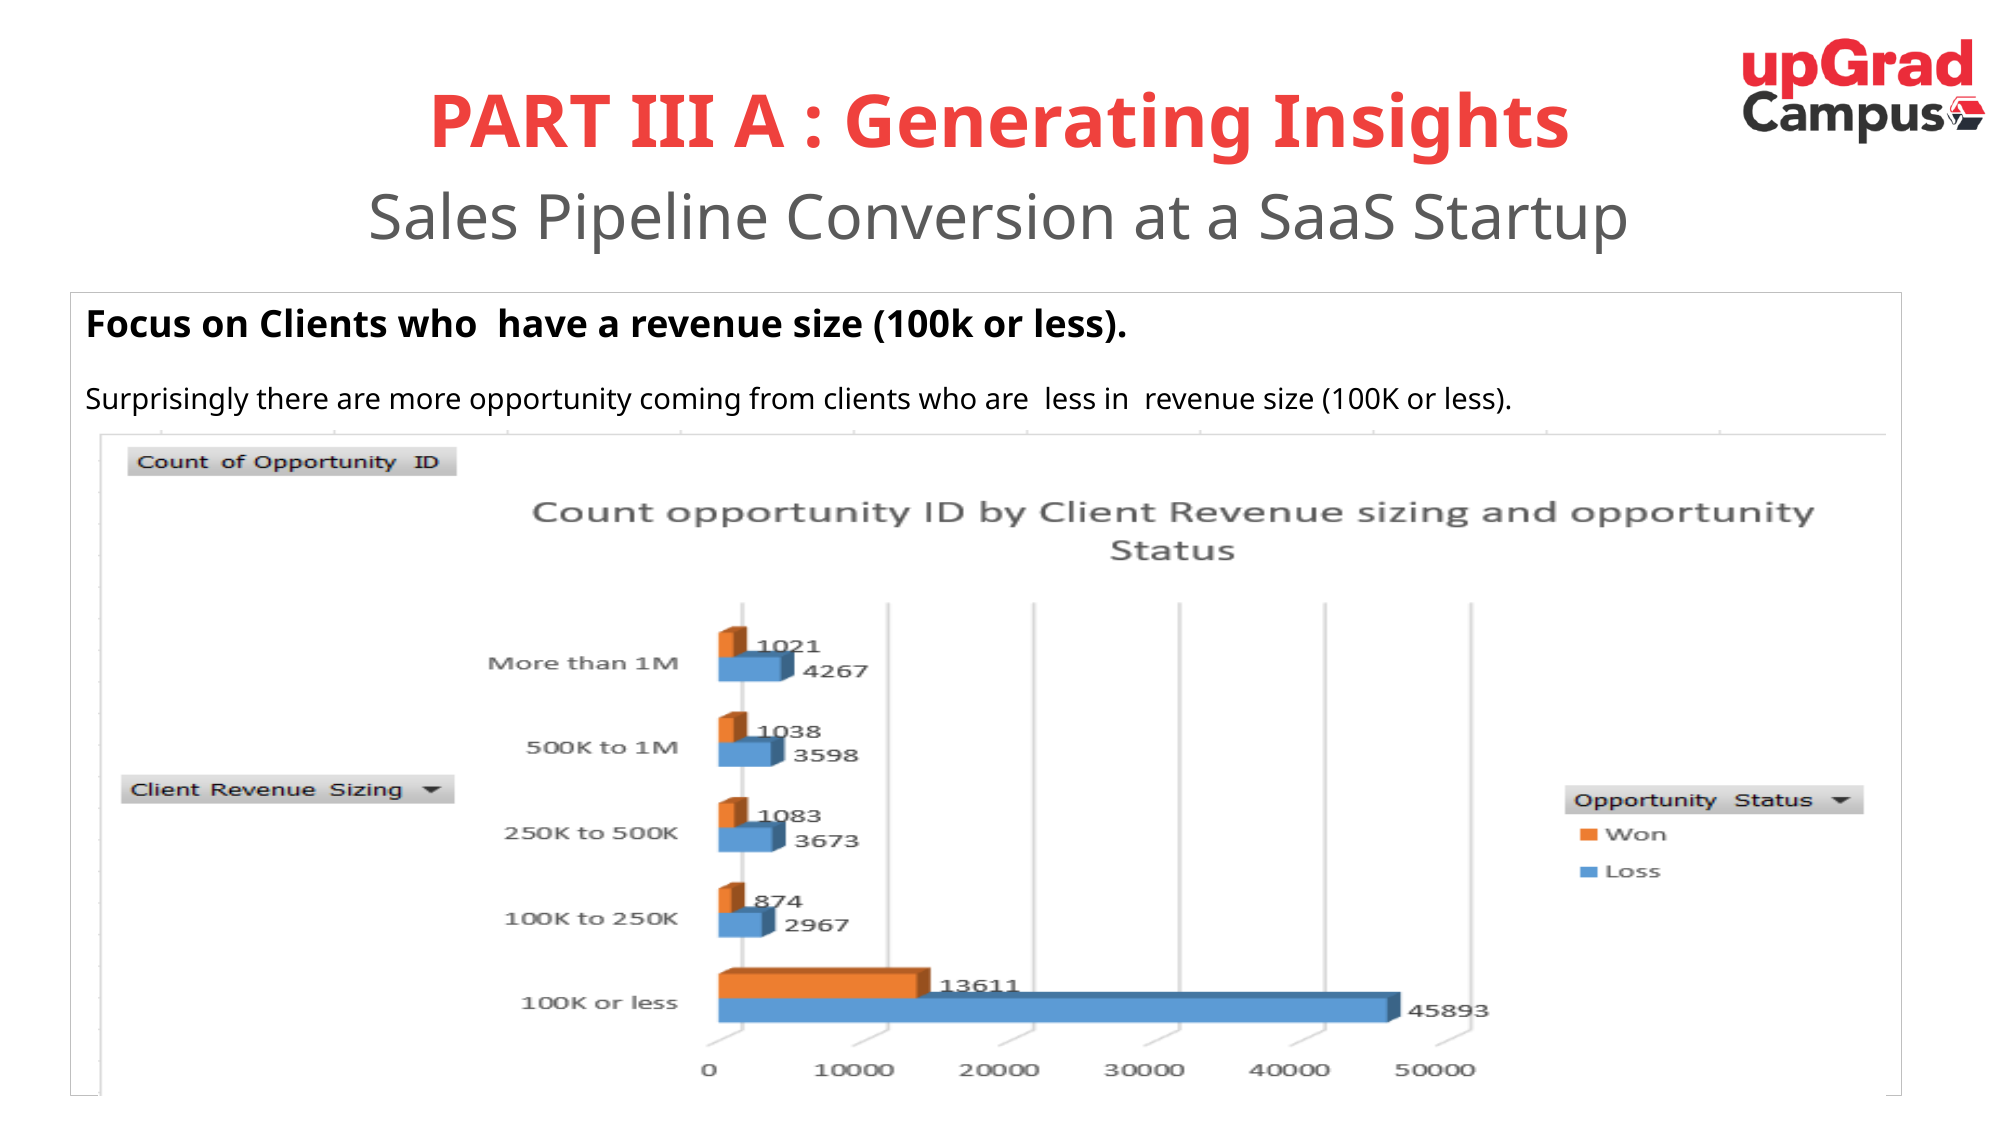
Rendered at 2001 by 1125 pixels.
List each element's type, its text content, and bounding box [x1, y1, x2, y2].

picture [1737, 29, 1988, 151]
title PART III A : Generating Insights Sales Pipeline Conversion at a SaaS Startup [137, 59, 1863, 278]
text_box Focus on Clients who have a revenue size (100k or less). Surprisingly there are more opportunity coming from clients who are less in revenue size (100K or less). [70, 292, 1902, 1096]
picture [98, 430, 1886, 1096]
